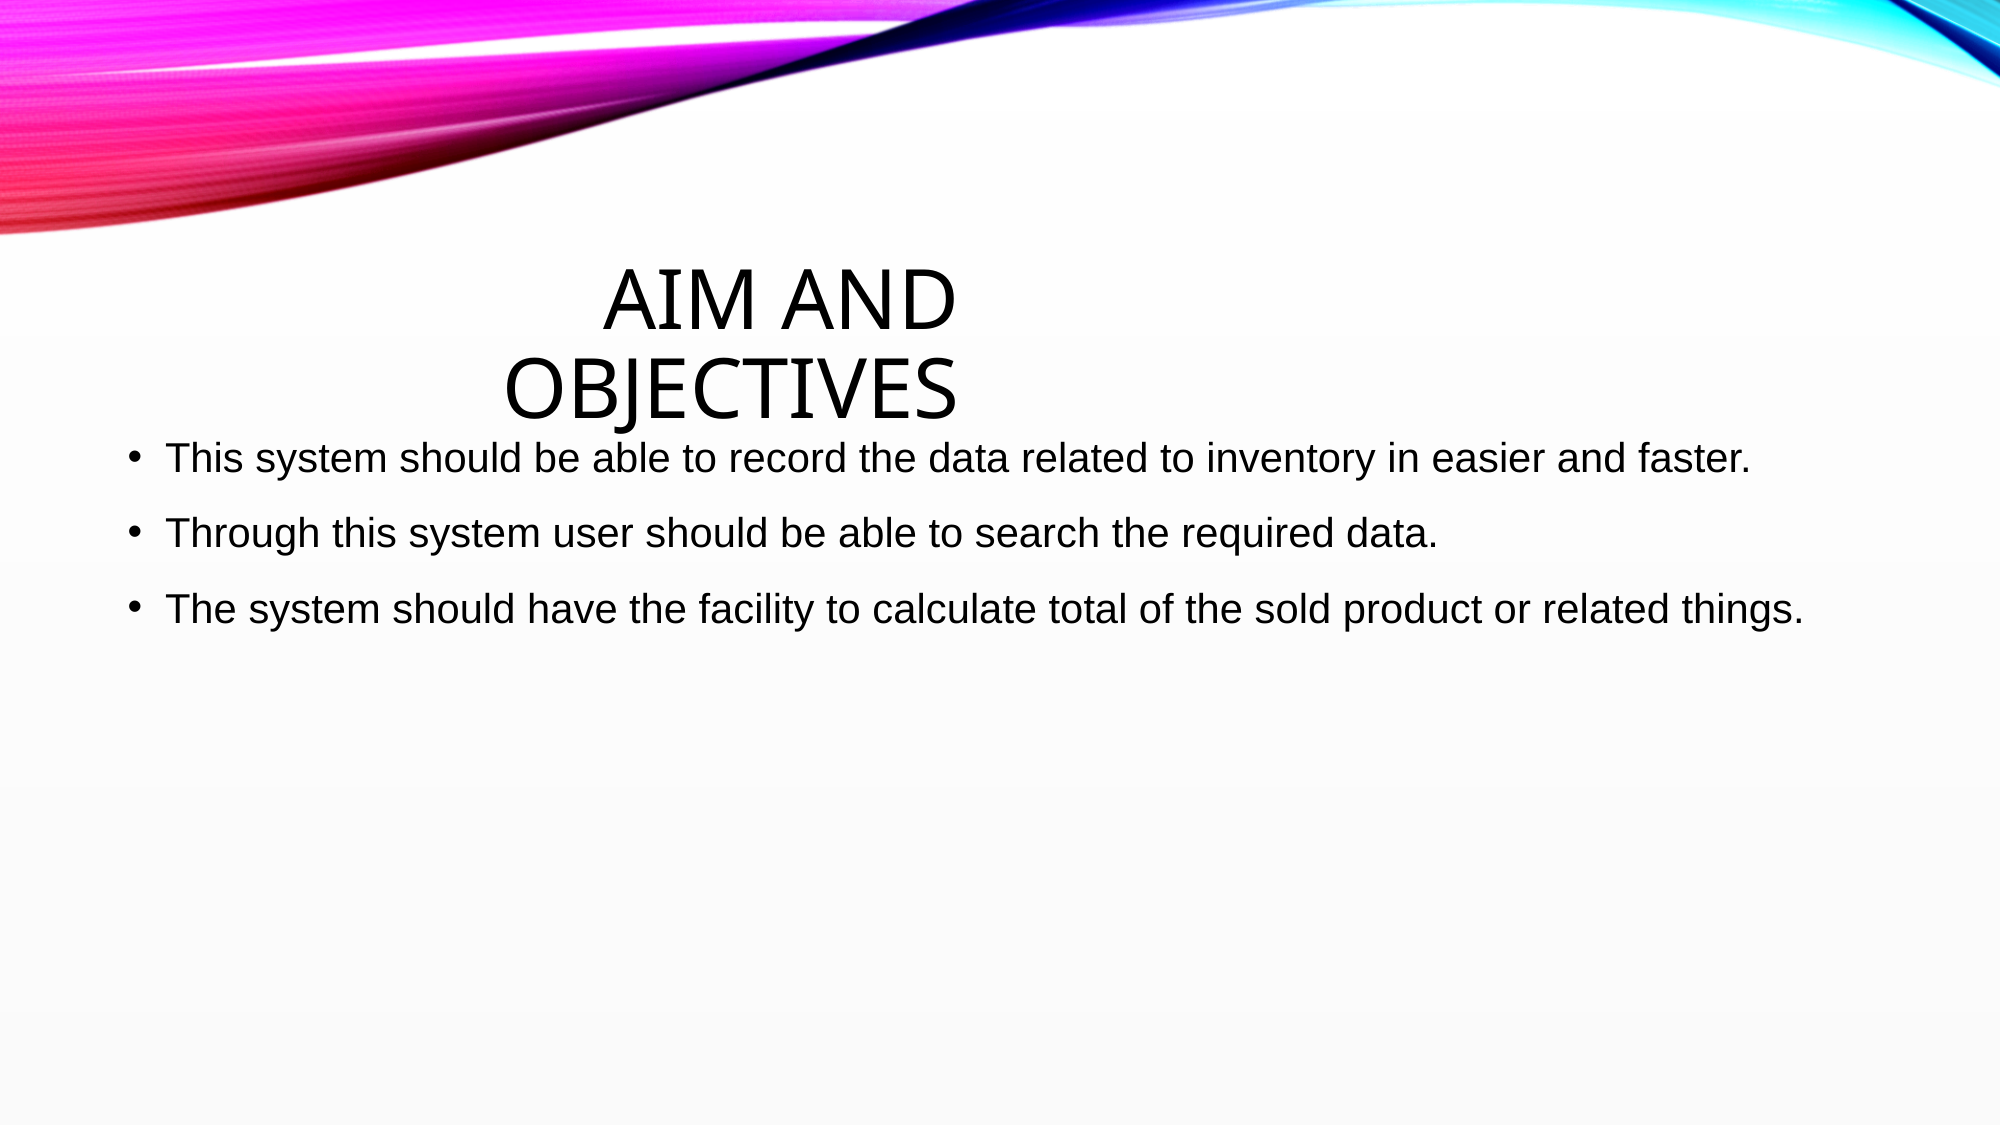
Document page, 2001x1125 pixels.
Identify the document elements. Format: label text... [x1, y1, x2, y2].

title aim and objectives [112, 278, 975, 398]
list This system should be able to record the data related to inventory in easier and faster. Through this system user should be able to search the required data. The system should have the facility to calculate total of the sold product or related things. [112, 398, 1888, 1059]
picture [1910, 0, 2000, 45]
picture [0, 0, 2000, 237]
picture [1890, 0, 2000, 75]
